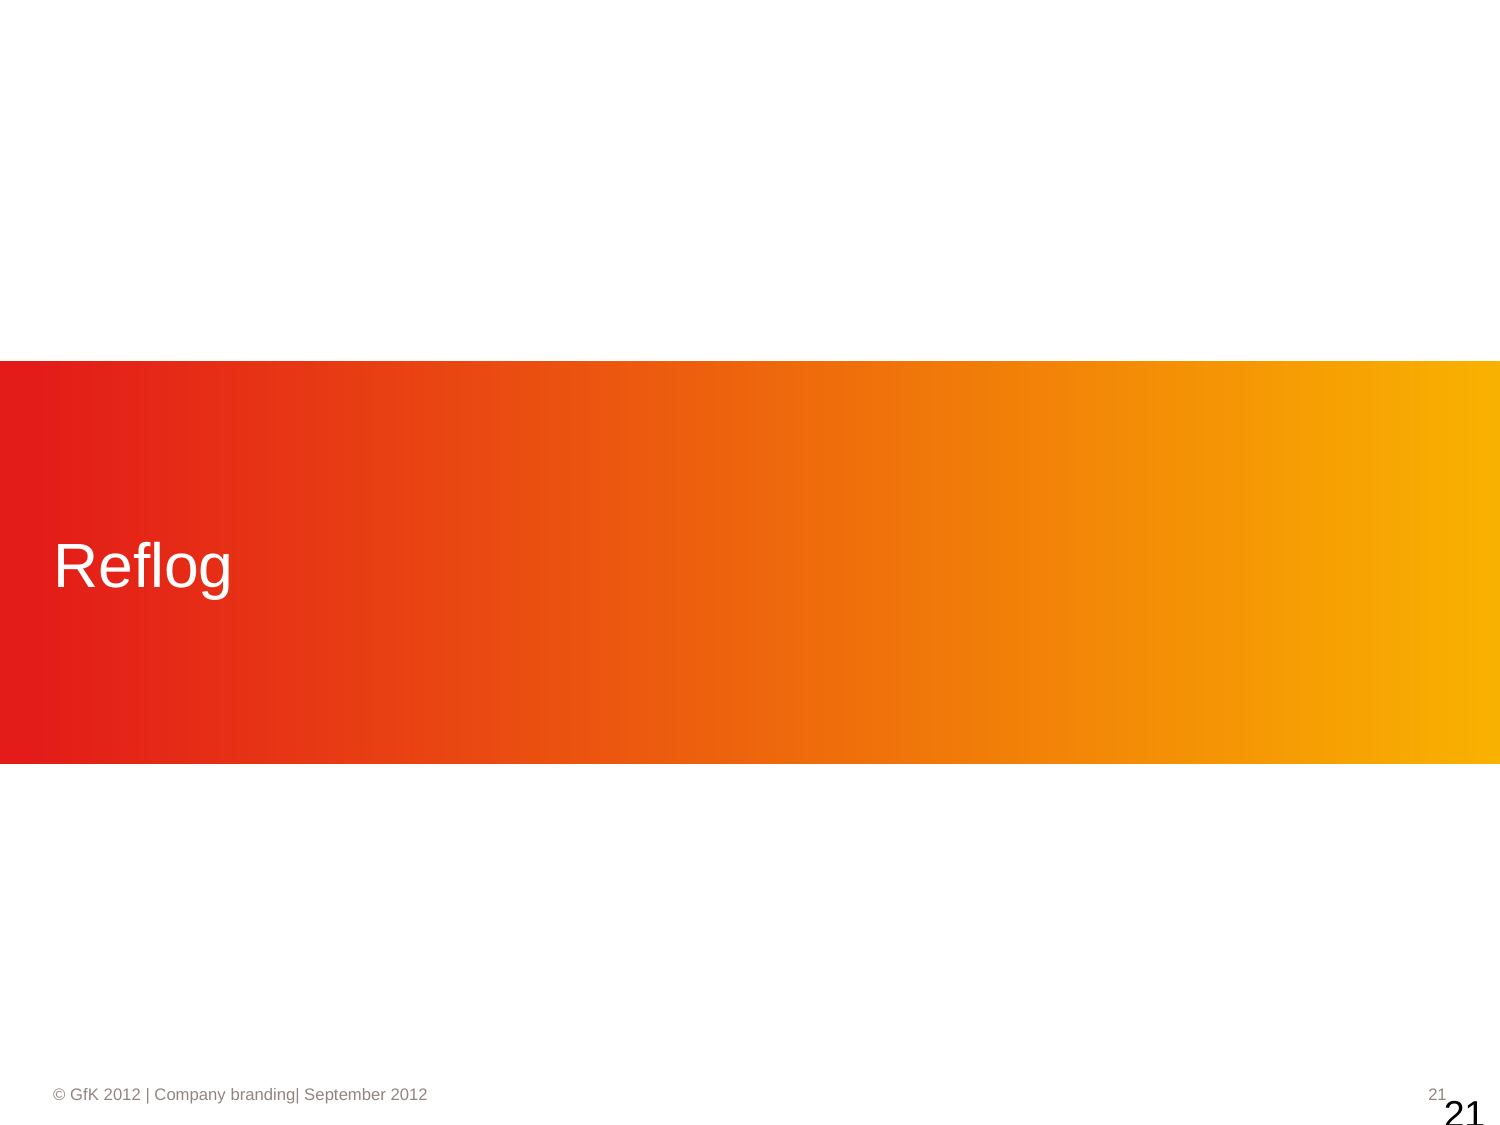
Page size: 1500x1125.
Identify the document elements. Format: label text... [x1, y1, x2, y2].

slide_number 21 [1286, 1082, 1500, 1107]
title Reflog [0, 361, 1500, 764]
